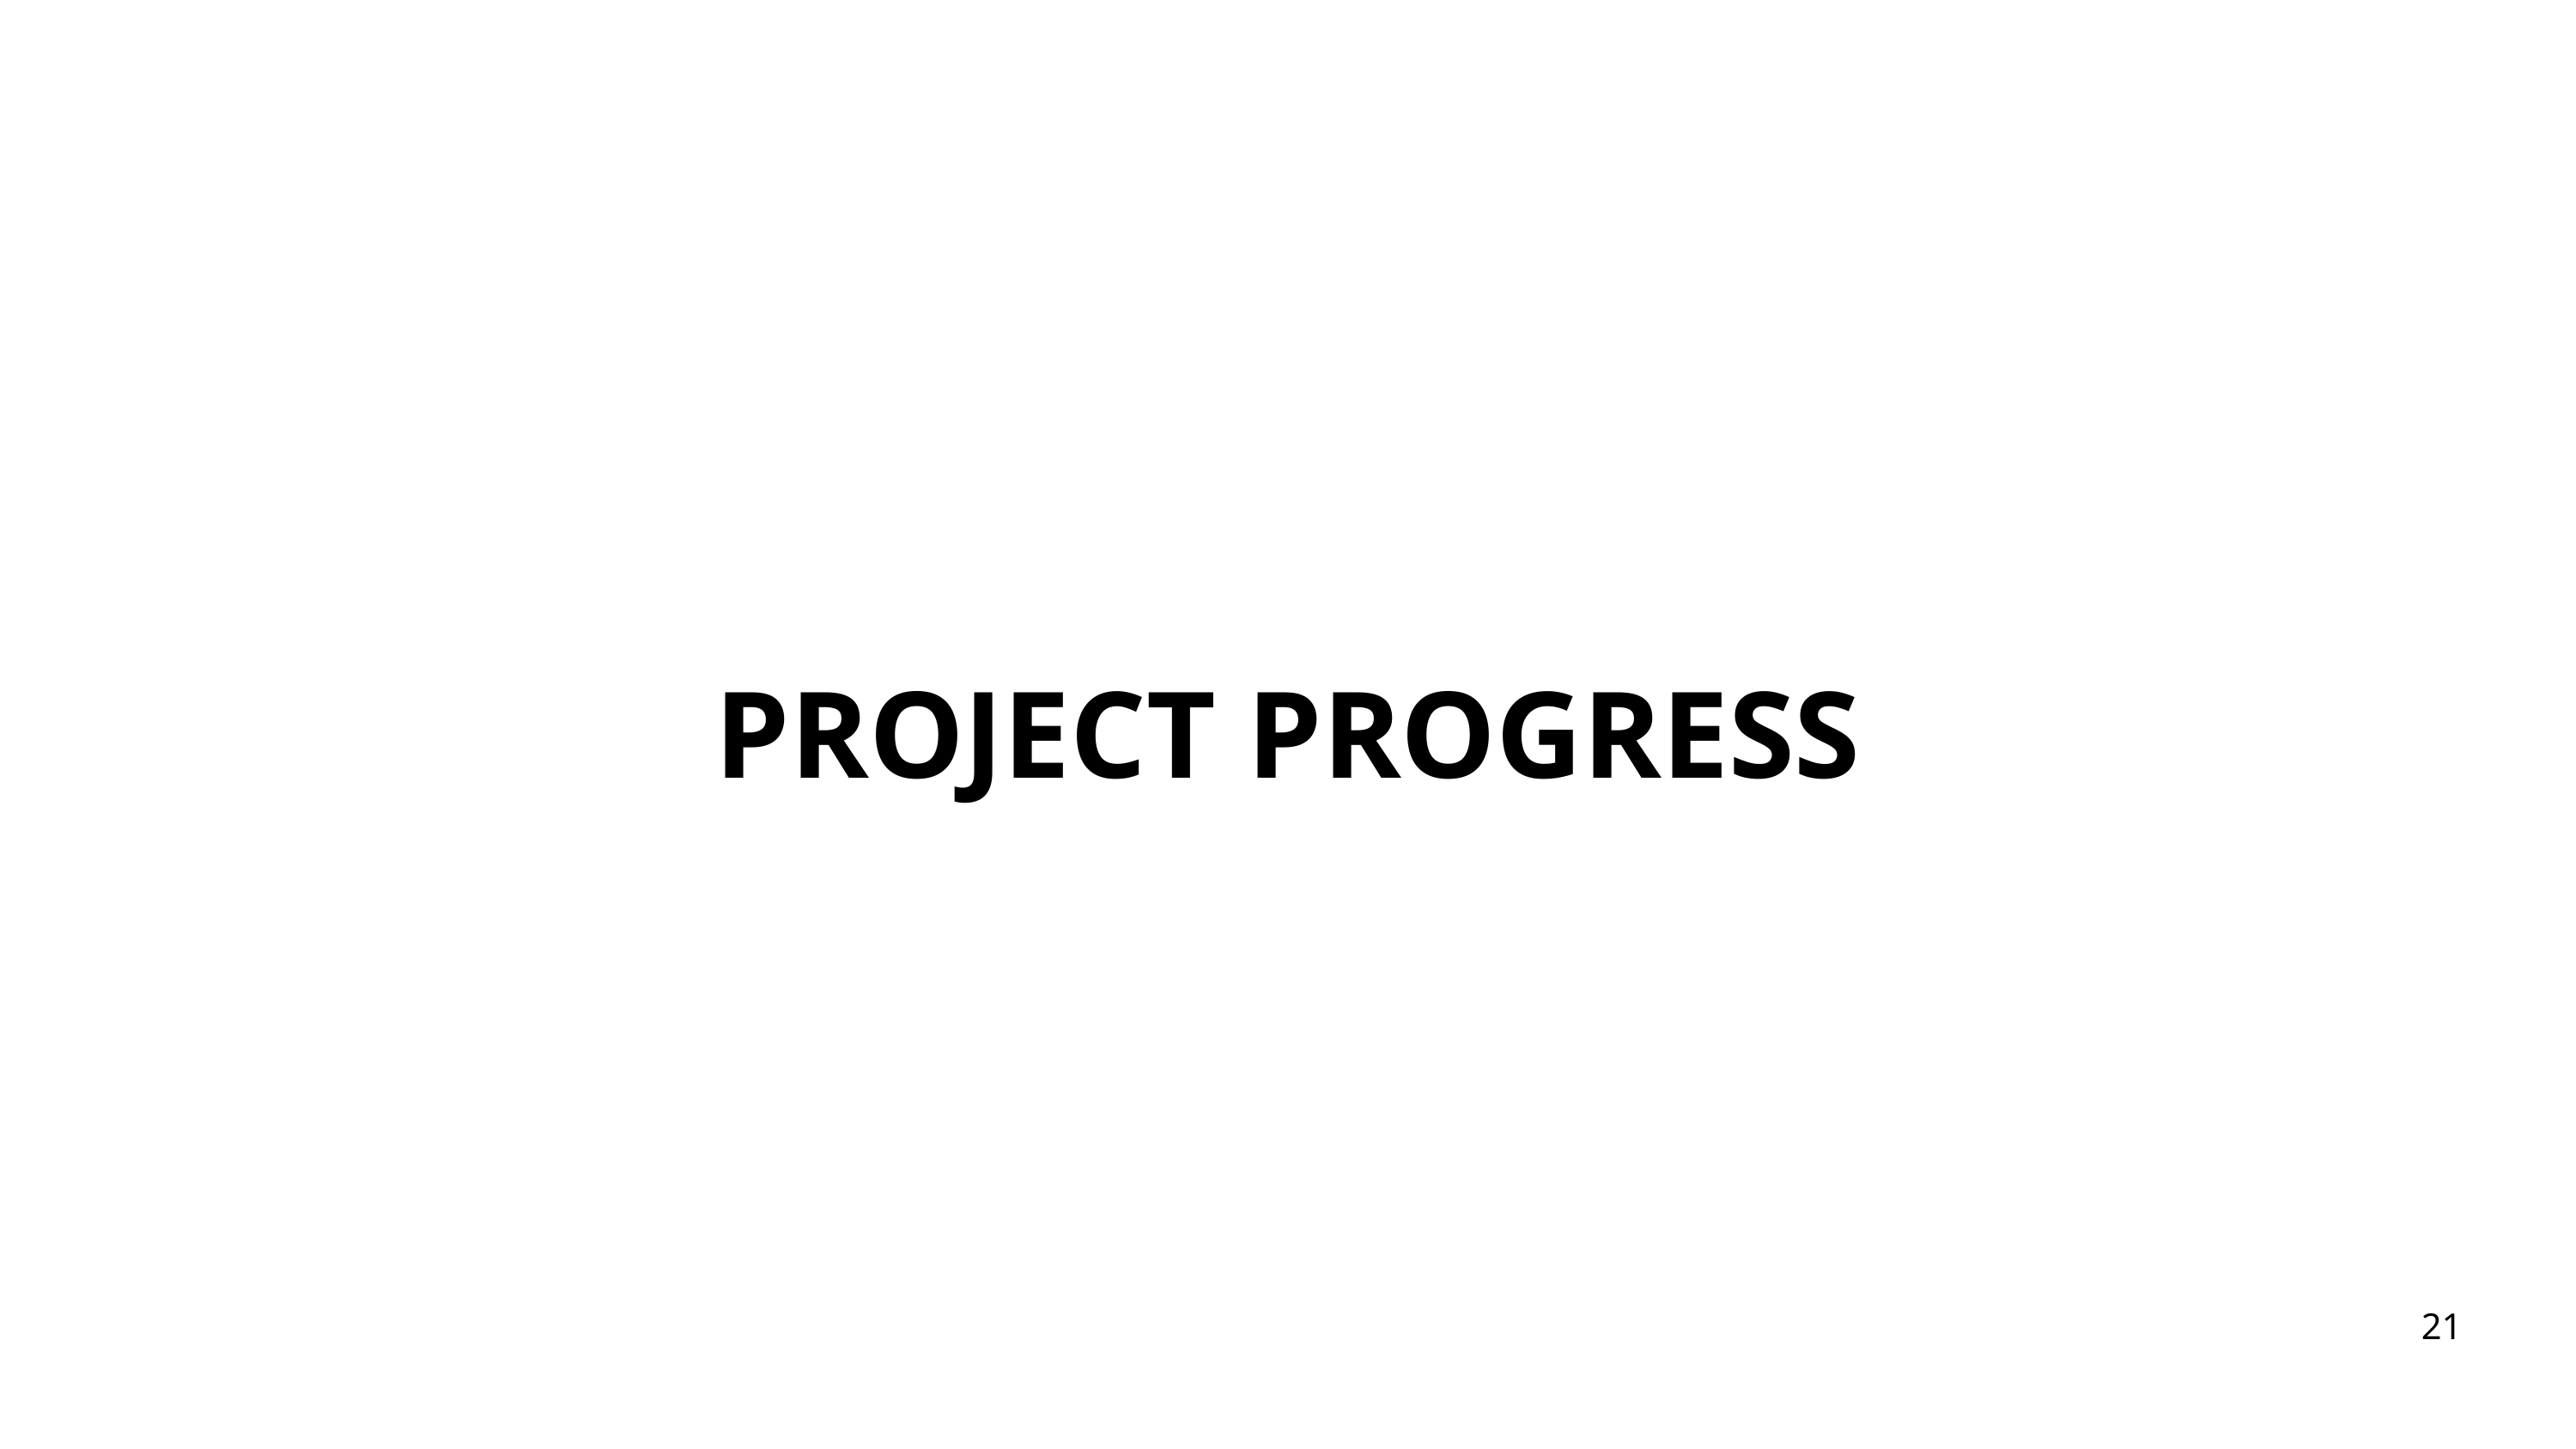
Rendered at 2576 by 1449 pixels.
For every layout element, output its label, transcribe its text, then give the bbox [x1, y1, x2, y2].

text_box PROJECT PROGRESS [72, 634, 2504, 803]
text_box 21 [2421, 1296, 2463, 1348]
